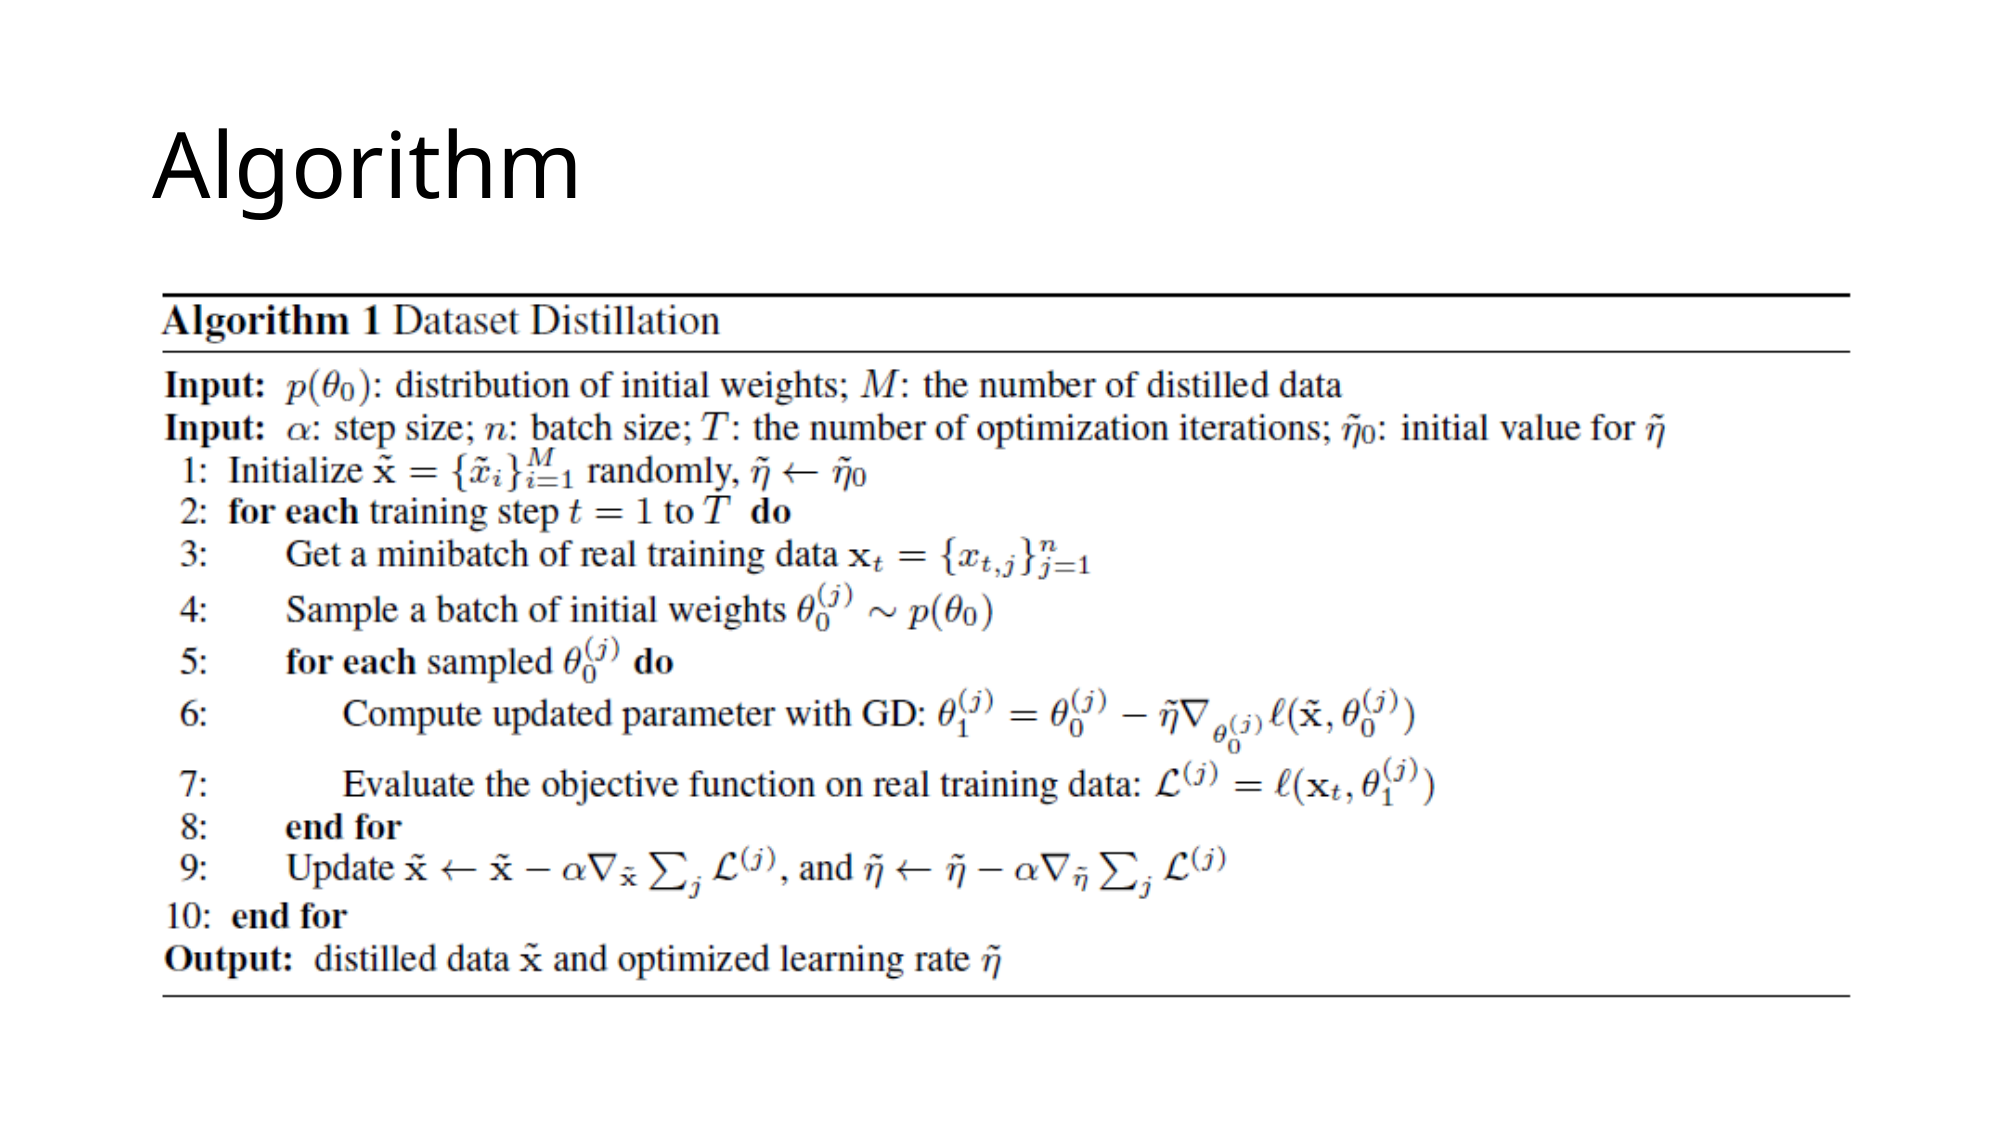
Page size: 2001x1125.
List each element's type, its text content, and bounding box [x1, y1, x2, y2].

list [137, 277, 1897, 1016]
title Algorithm [137, 59, 1863, 277]
